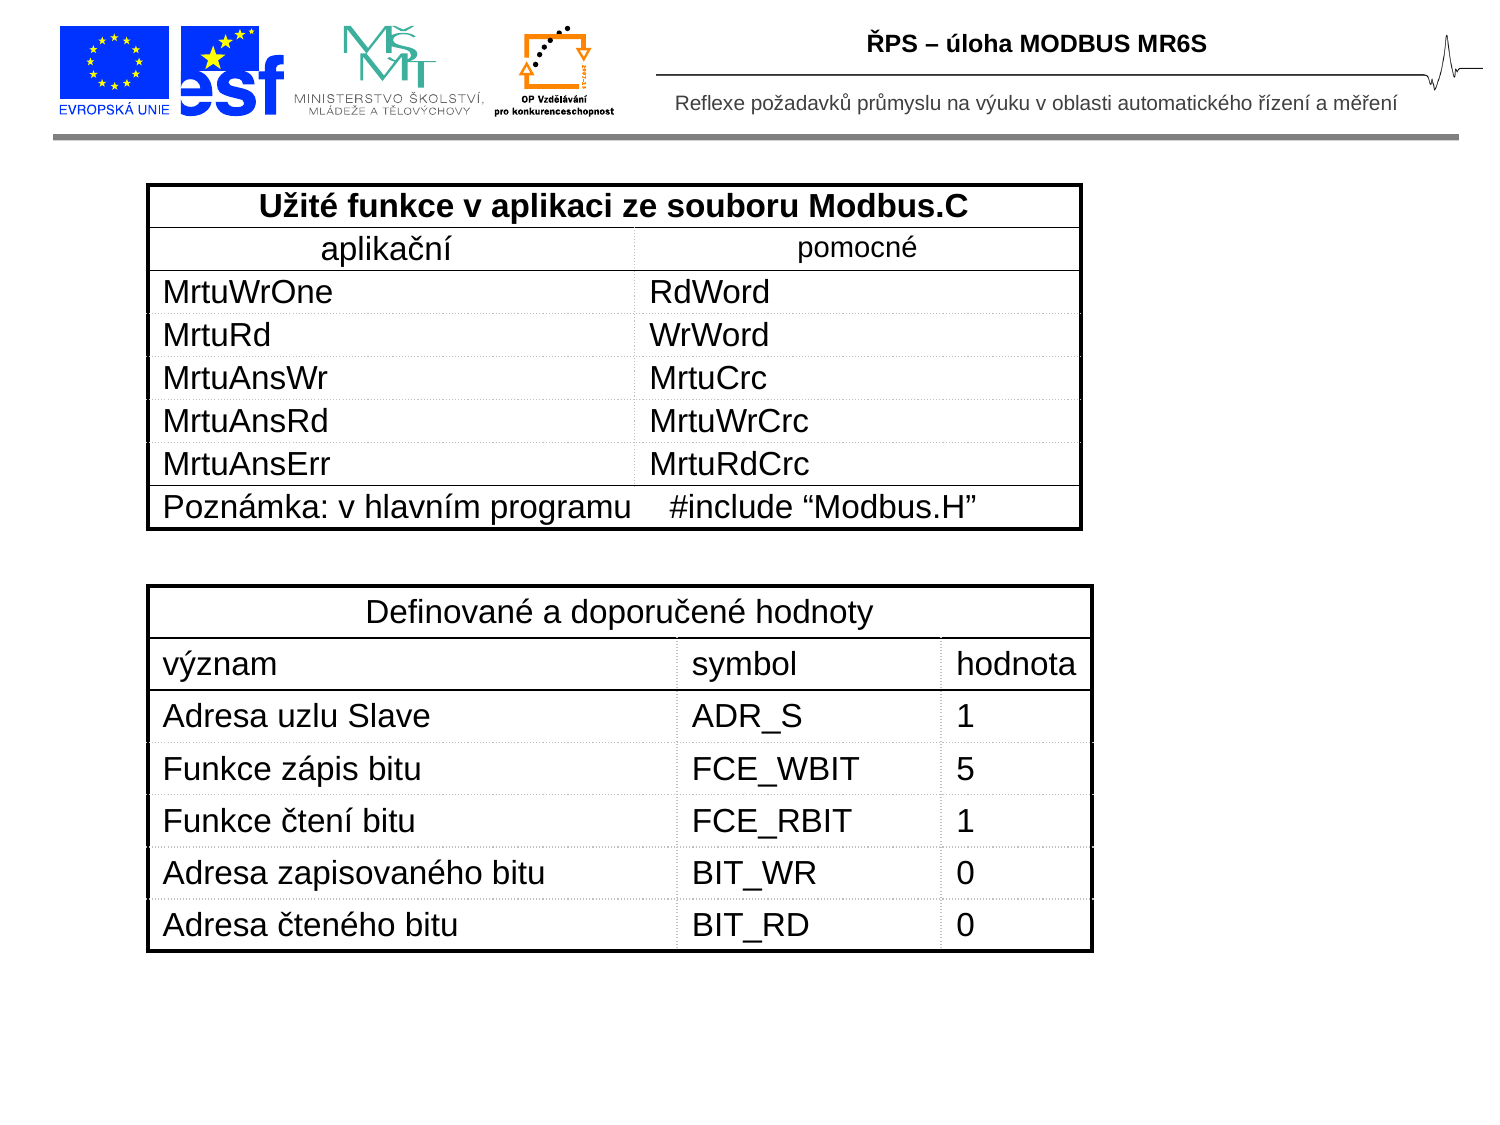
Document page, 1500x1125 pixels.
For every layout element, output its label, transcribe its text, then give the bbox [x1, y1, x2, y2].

table_cell Funkce zápis bitu [150, 742, 677, 795]
table_cell Poznámka: v hlavním programu #include “Modbus.H” [150, 486, 1079, 527]
table_cell WrWord [635, 314, 1079, 357]
table_cell Adresa uzlu Slave [150, 691, 677, 742]
table_cell Adresa čteného bitu [150, 899, 677, 949]
table_cell RdWord [635, 271, 1079, 314]
table_cell BIT_RD [677, 899, 941, 949]
table_cell MrtuAnsErr [150, 443, 635, 485]
table_cell hodnota [941, 639, 1090, 689]
table_cell BIT_WR [677, 847, 941, 899]
table_cell 0 [941, 847, 1090, 899]
table_cell MrtuAnsRd [150, 400, 635, 443]
table_cell 5 [941, 742, 1090, 795]
table_header Užité funkce v aplikaci ze souboru Modbus.C [150, 187, 1079, 227]
table_cell MrtuWrOne [150, 271, 635, 314]
table_cell MrtuRd [150, 314, 635, 357]
table_cell symbol [677, 639, 941, 689]
picture [656, 34, 1483, 91]
table_cell FCE_RBIT [677, 795, 941, 847]
table_cell FCE_WBIT [677, 742, 941, 795]
table_cell MrtuAnsWr [150, 357, 635, 400]
table_cell MrtuWrCrc [635, 400, 1079, 443]
table_cell ADR_S [677, 691, 941, 742]
table_cell MrtuRdCrc [635, 443, 1079, 485]
table_cell Funkce čtení bitu [150, 795, 677, 847]
table_cell význam [150, 639, 677, 689]
table_cell 1 [941, 795, 1090, 847]
table_cell MrtuCrc [635, 357, 1079, 400]
table_cell 1 [941, 691, 1090, 742]
text_box ŘPS – úloha MODBUS MR6S [644, 20, 1430, 68]
table_cell Adresa zapisovaného bitu [150, 847, 677, 899]
table_cell pomocné [635, 228, 1079, 270]
table_cell 0 [941, 899, 1090, 949]
table_cell aplikační [150, 228, 635, 270]
table_header Definované a doporučené hodnoty [150, 588, 1090, 637]
